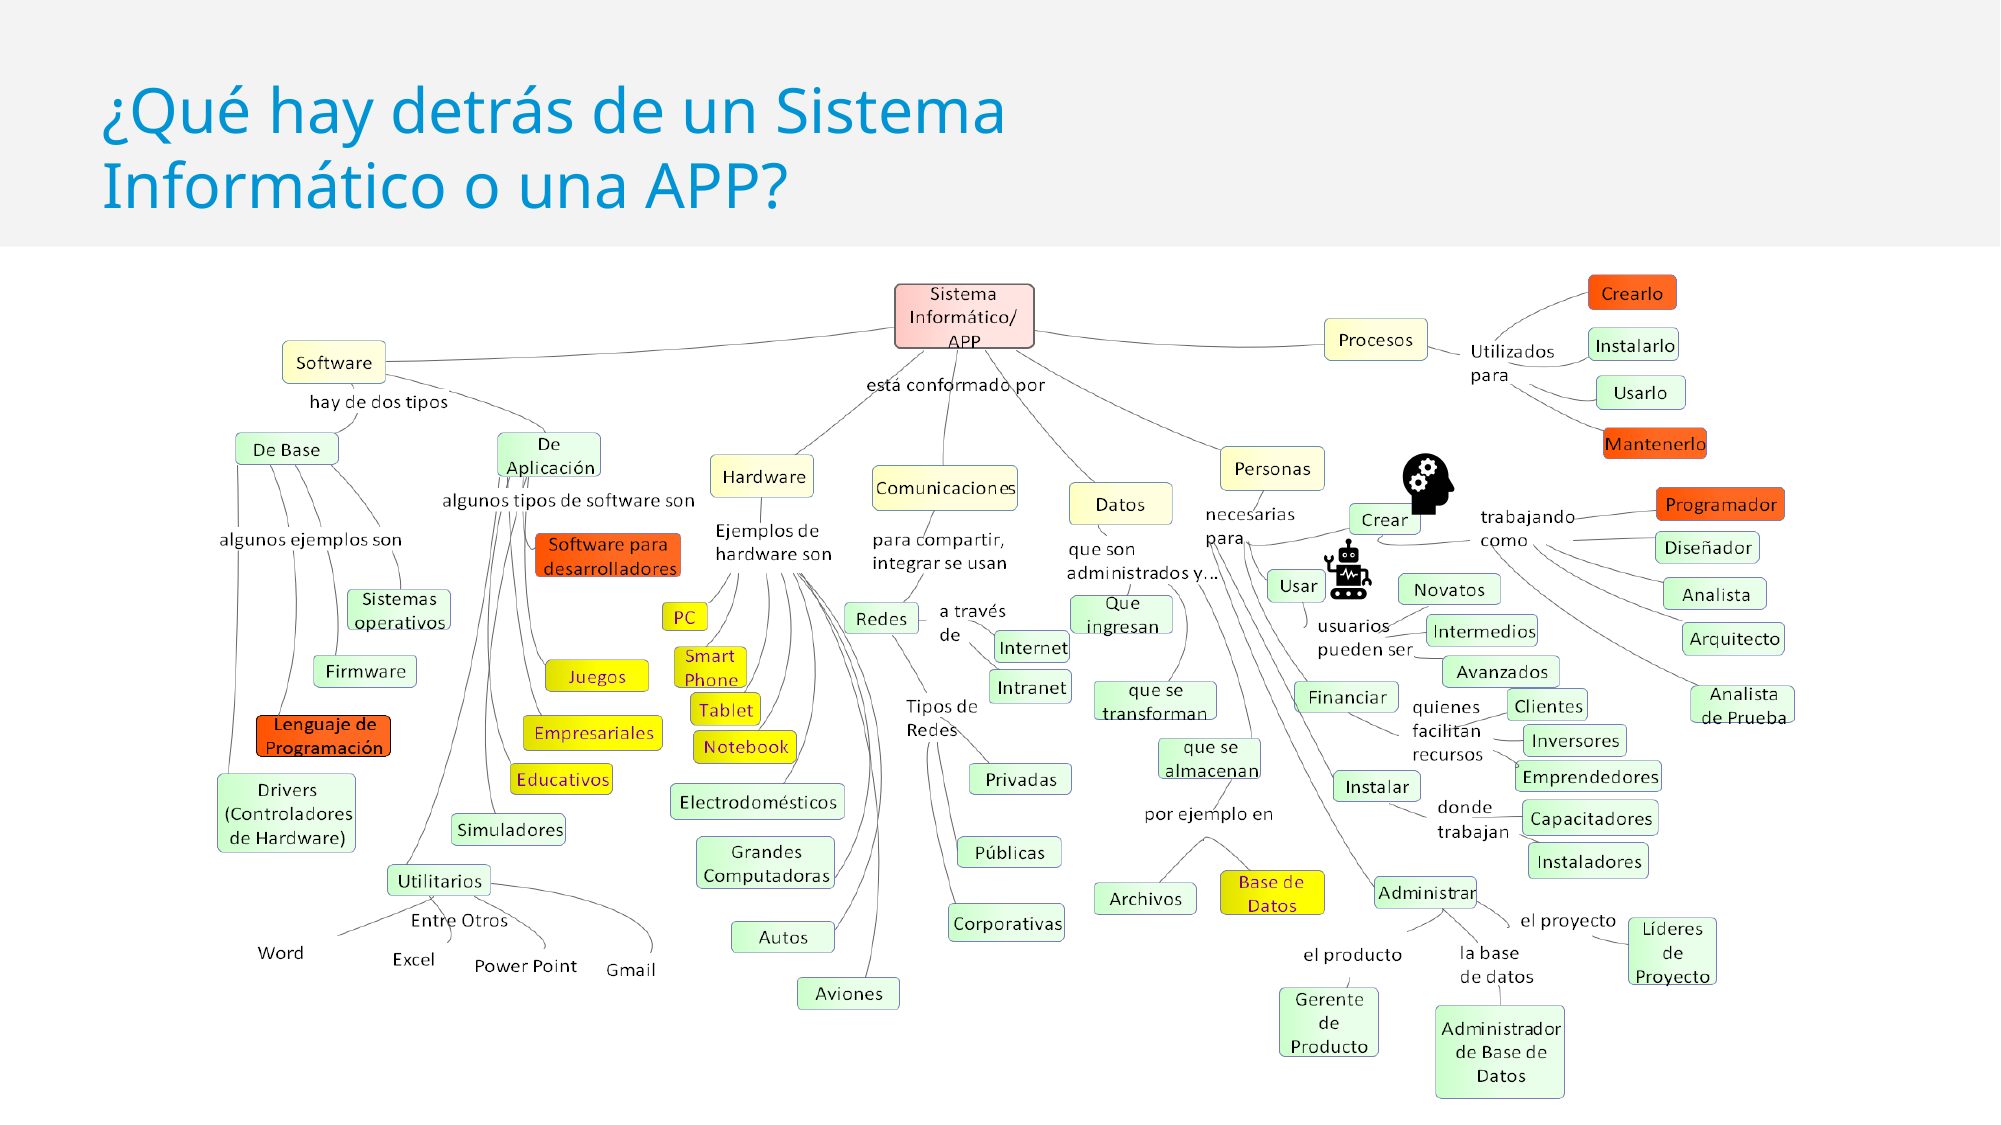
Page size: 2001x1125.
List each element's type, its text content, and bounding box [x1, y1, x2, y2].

picture [207, 261, 1811, 1104]
text_box ¿Qué hay detrás de un Sistema Informático o una APP? [87, 56, 1281, 179]
text_box [0, 246, 2000, 1125]
